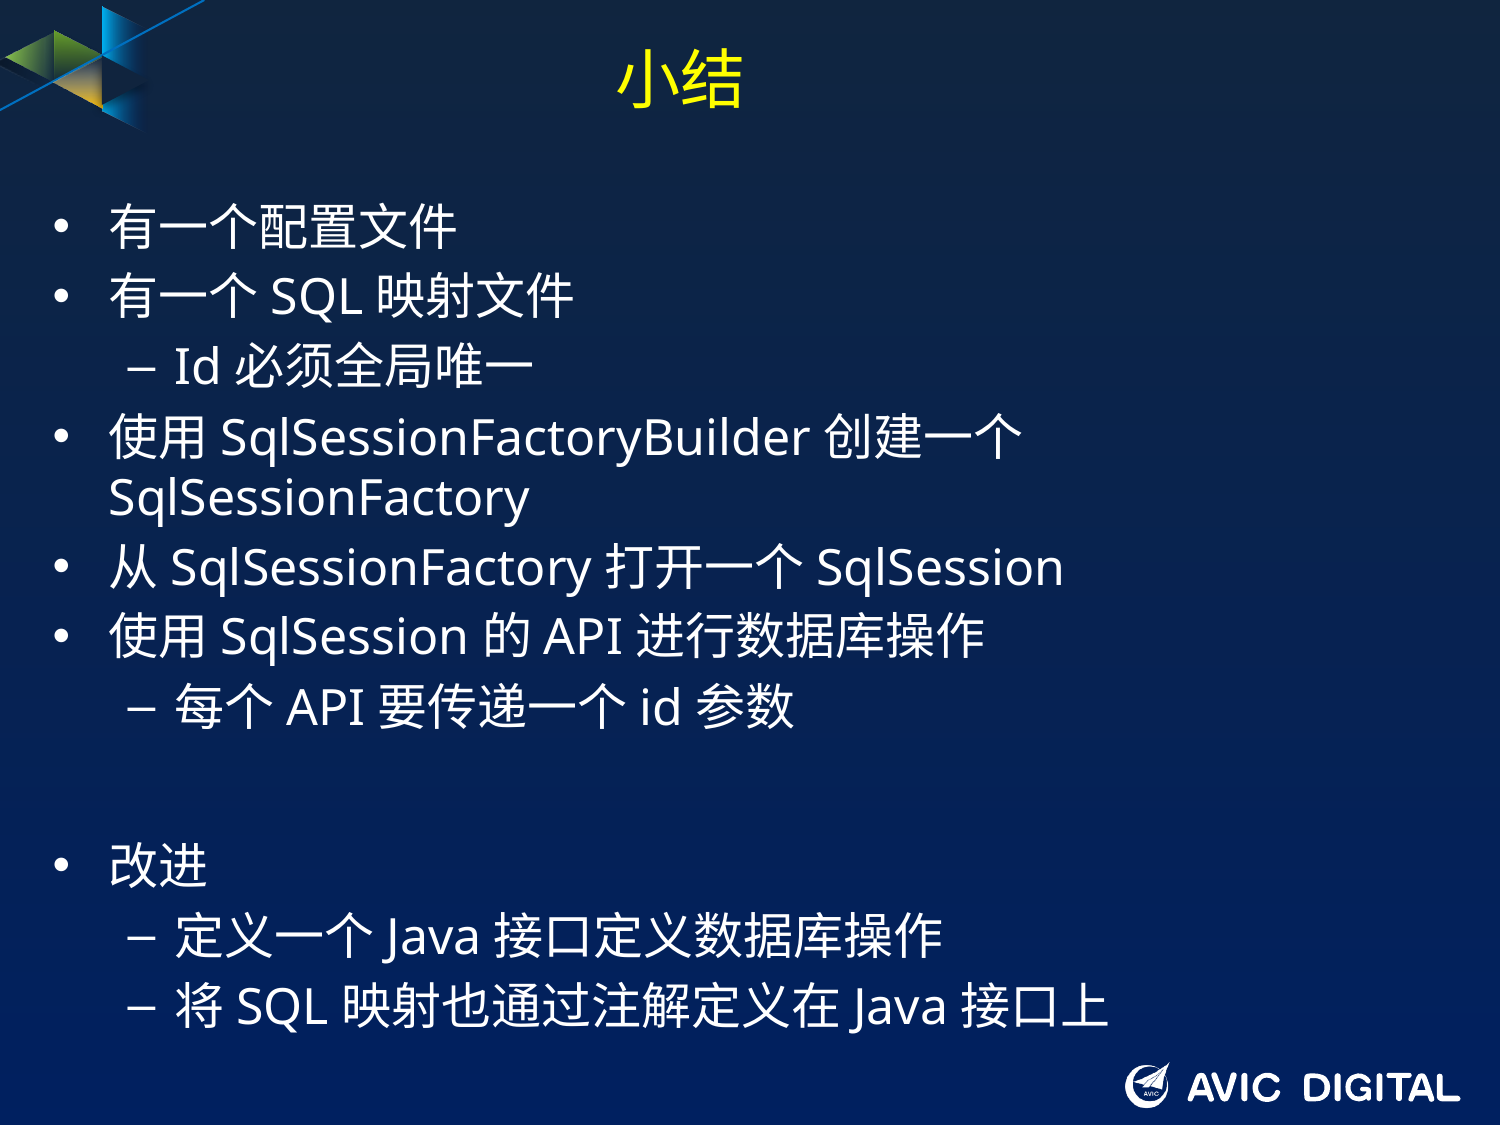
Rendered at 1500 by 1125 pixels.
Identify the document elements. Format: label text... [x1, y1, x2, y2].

title 小结 [5, 31, 1356, 125]
list 有一个配置文件 有一个SQL映射文件 Id必须全局唯一 使用SqlSessionFactoryBuilder创建一个SqlSessionFactory 从SqlSessionFactory打开一个SqlSession 使用SqlSession的API进行数据库操作 每个API要传递一个id参数 改进 定义一个Java接口定义数据库操作 将SQL映射也通过注解定义在Java接口上 [37, 187, 1463, 1035]
picture [1116, 1058, 1180, 1110]
